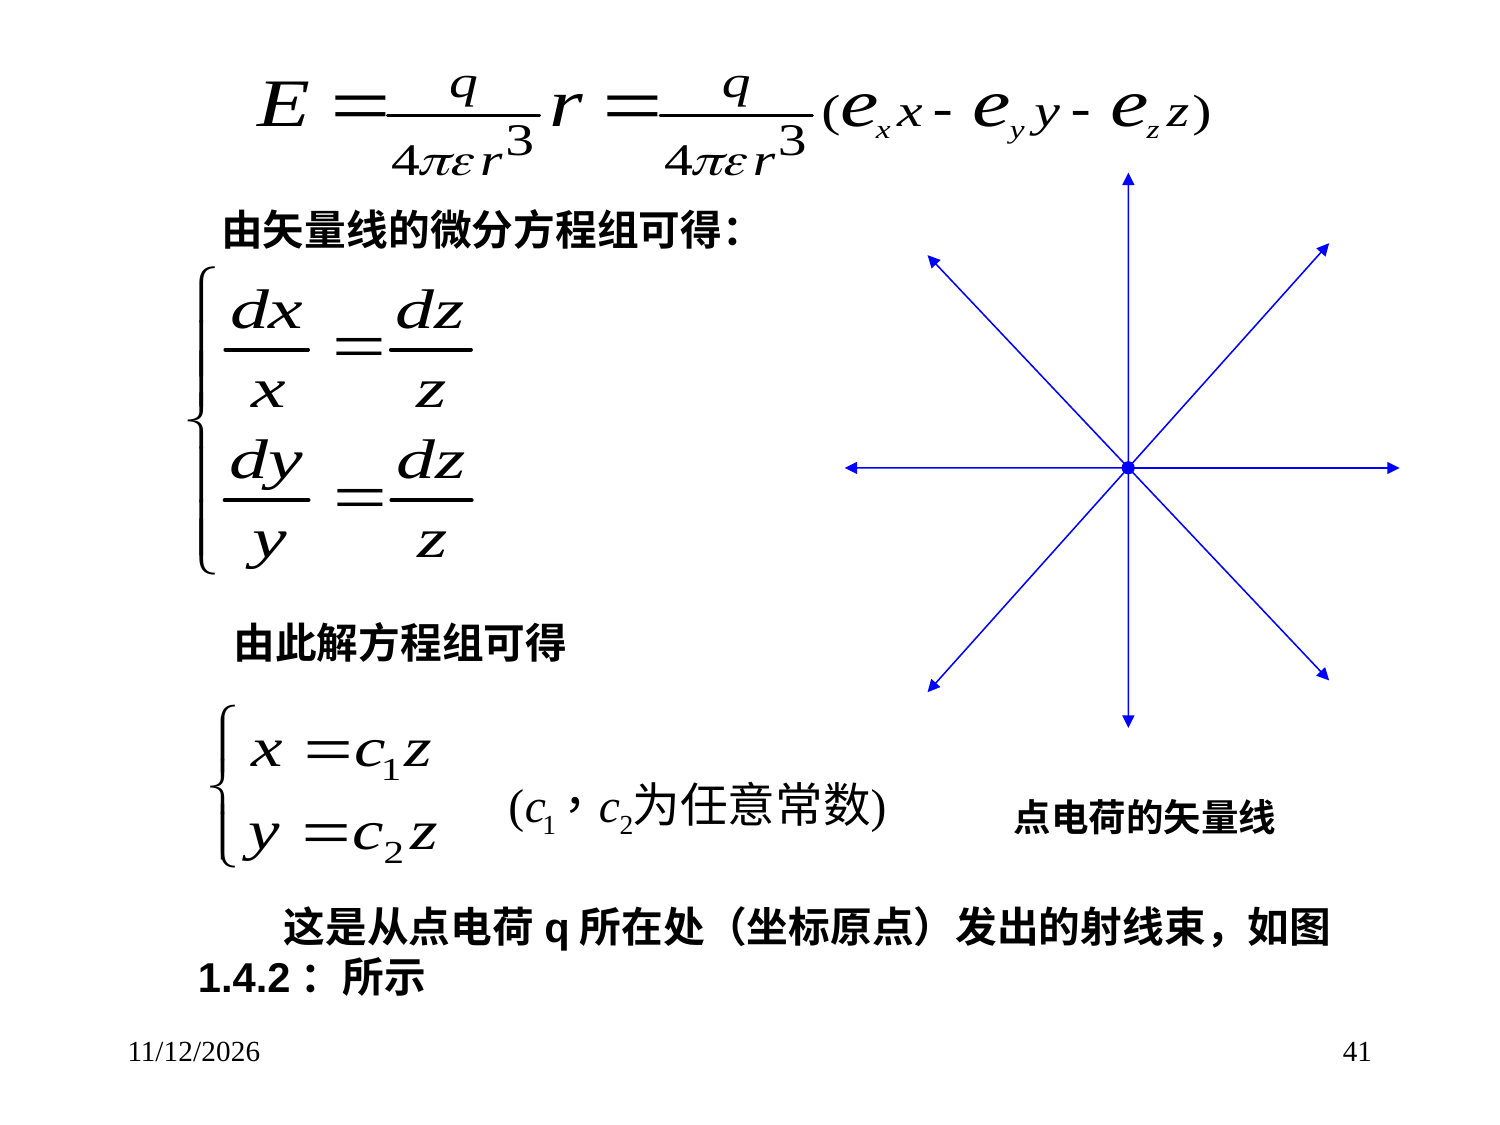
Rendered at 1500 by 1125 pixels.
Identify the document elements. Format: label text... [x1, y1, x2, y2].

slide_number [112, 1025, 425, 1100]
text_box [1132, 472, 1330, 681]
text_box [1122, 474, 1135, 728]
text_box [927, 255, 1124, 463]
slide_number 41 [1074, 1025, 1388, 1100]
text_box 由矢量线的微分方程组可得： [206, 196, 1034, 262]
text_box [1134, 461, 1400, 475]
text_box [927, 472, 1124, 693]
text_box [194, 692, 455, 882]
text_box 点电荷的矢量线 [998, 786, 1292, 847]
text_box [1122, 461, 1135, 474]
text_box [1132, 243, 1330, 463]
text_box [170, 255, 489, 587]
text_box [246, 54, 1223, 187]
text_box 这是从点电荷q所在处（坐标原点）发出的射线束，如图1.4.2：所示 [183, 893, 1388, 1008]
text_box 由此解方程组可得 [218, 609, 810, 675]
text_box [844, 461, 1122, 475]
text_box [501, 774, 895, 847]
